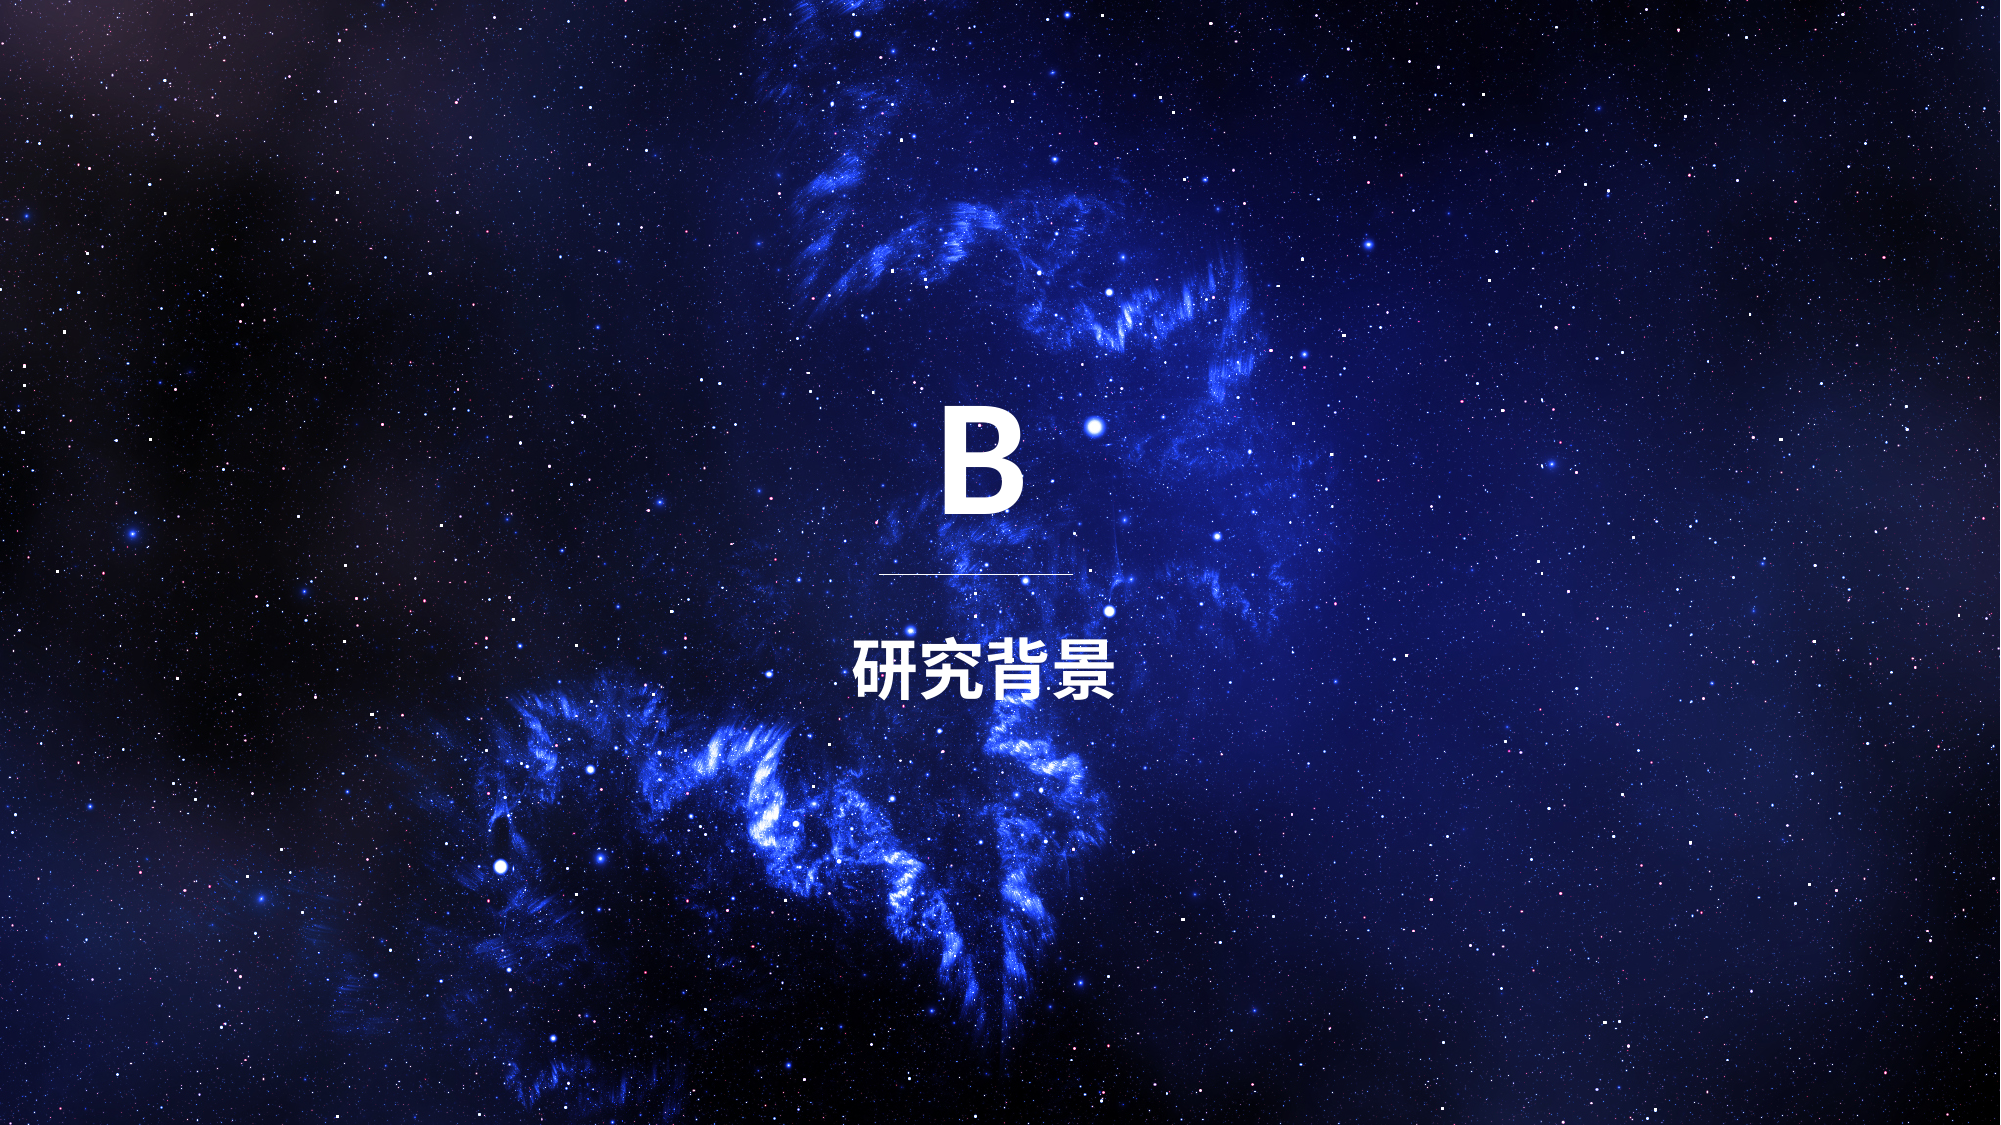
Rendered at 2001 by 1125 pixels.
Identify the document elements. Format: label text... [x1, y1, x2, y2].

title 研究背景 [836, 629, 1145, 713]
text_box B [921, 340, 1074, 555]
picture [0, 0, 2000, 1125]
